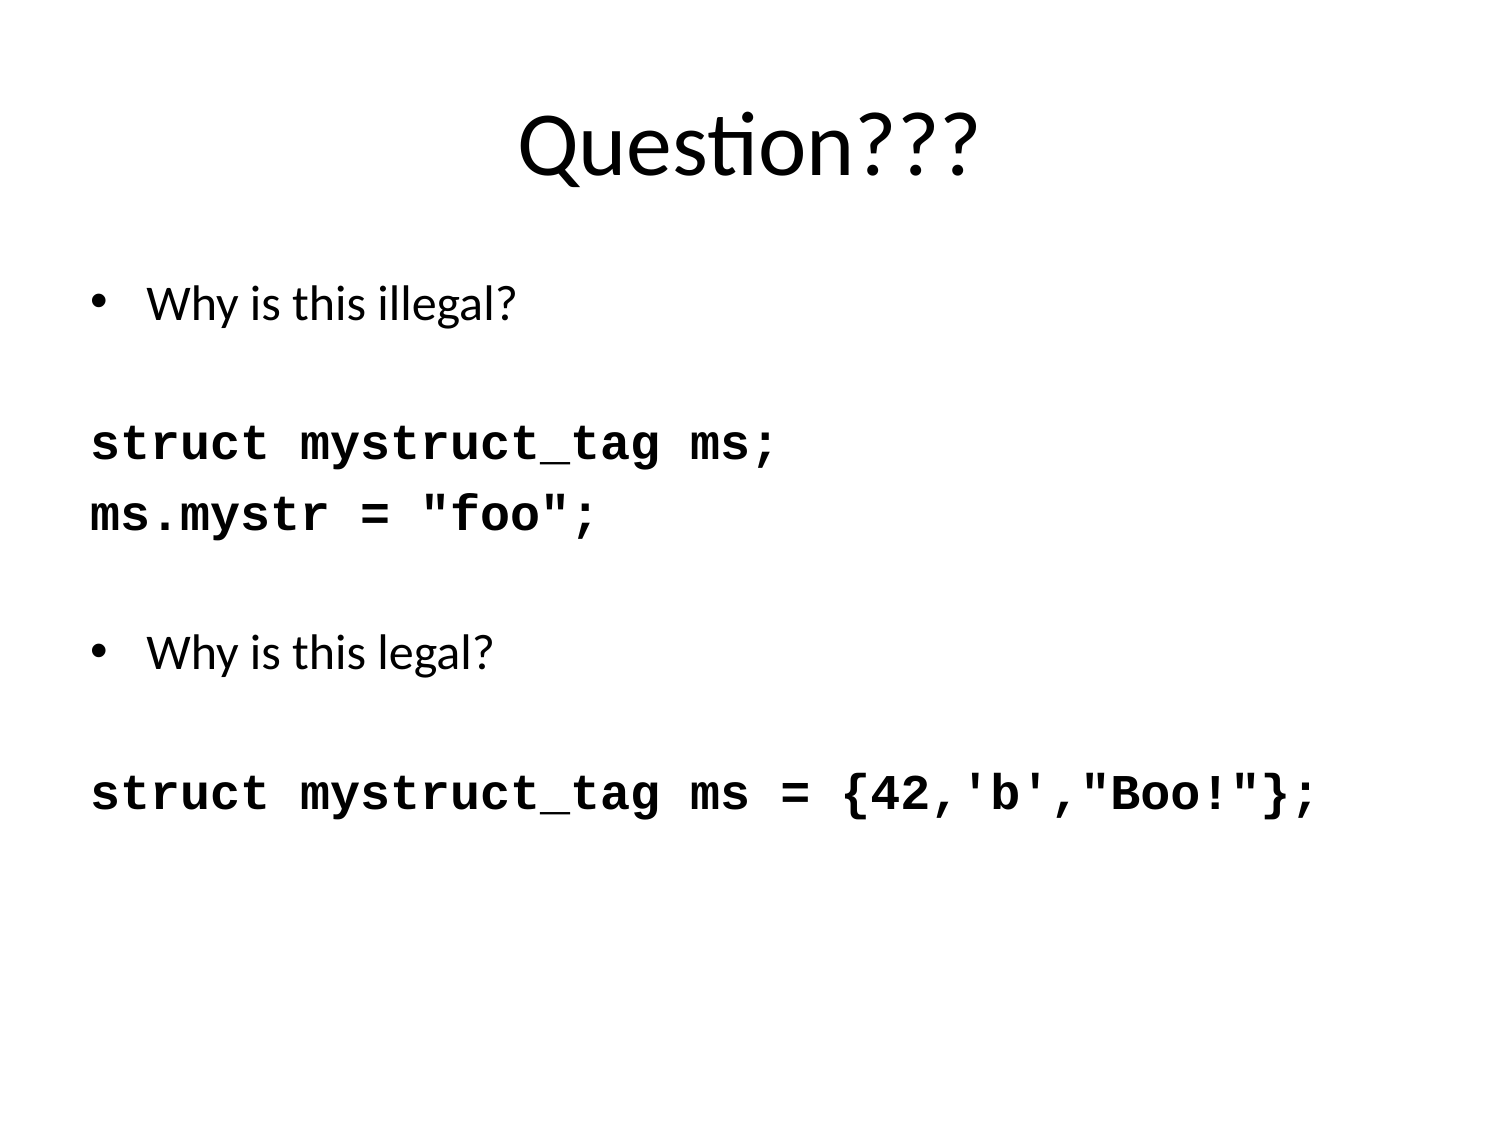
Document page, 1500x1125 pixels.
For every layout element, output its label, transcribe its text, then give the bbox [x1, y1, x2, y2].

title Question??? [75, 45, 1425, 233]
list Why is this illegal? struct mystruct_tag ms; ms.mystr = "foo"; Why is this legal? struct mystruct_tag ms = {42,'b',"Boo!"}; [75, 262, 1425, 1005]
